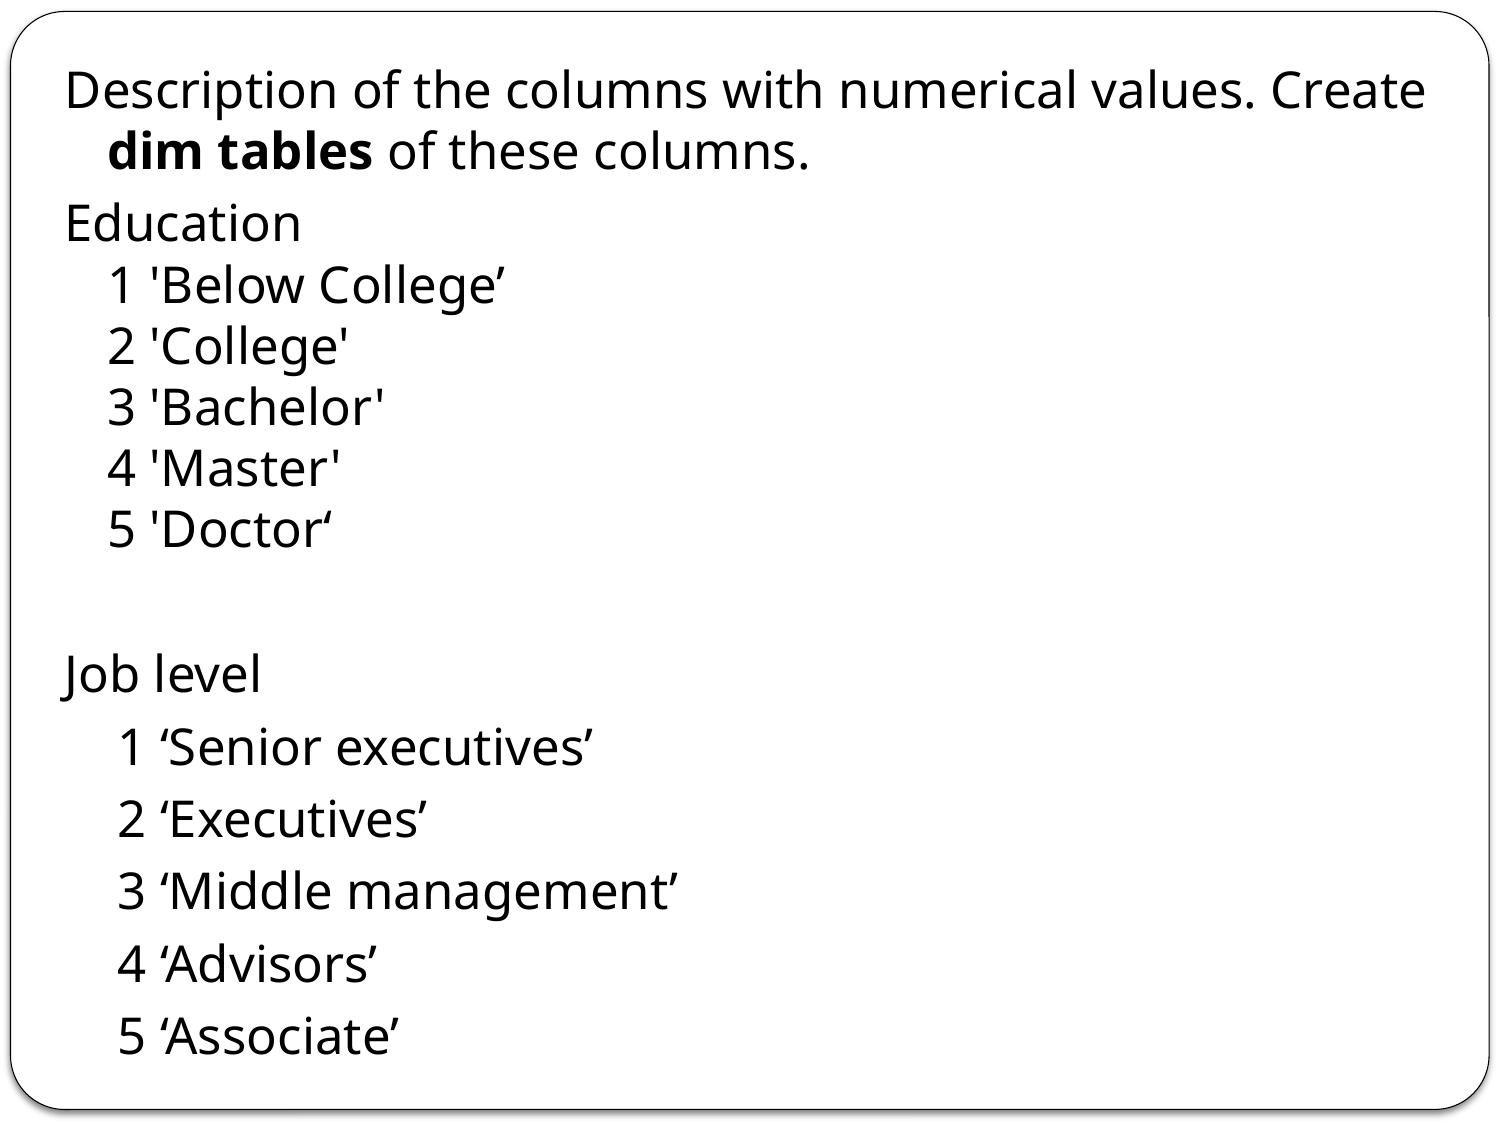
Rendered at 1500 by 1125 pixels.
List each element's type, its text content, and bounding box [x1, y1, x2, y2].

list Description of the columns with numerical values. Create dim tables of these columns. Education 1 'Below College’ 2 'College' 3 'Bachelor' 4 'Master' 5 'Doctor‘ Job level 1 ‘Senior executives’ 2 ‘Executives’ 3 ‘Middle management’ 4 ‘Advisors’ 5 ‘Associate’ [50, 50, 1463, 1075]
